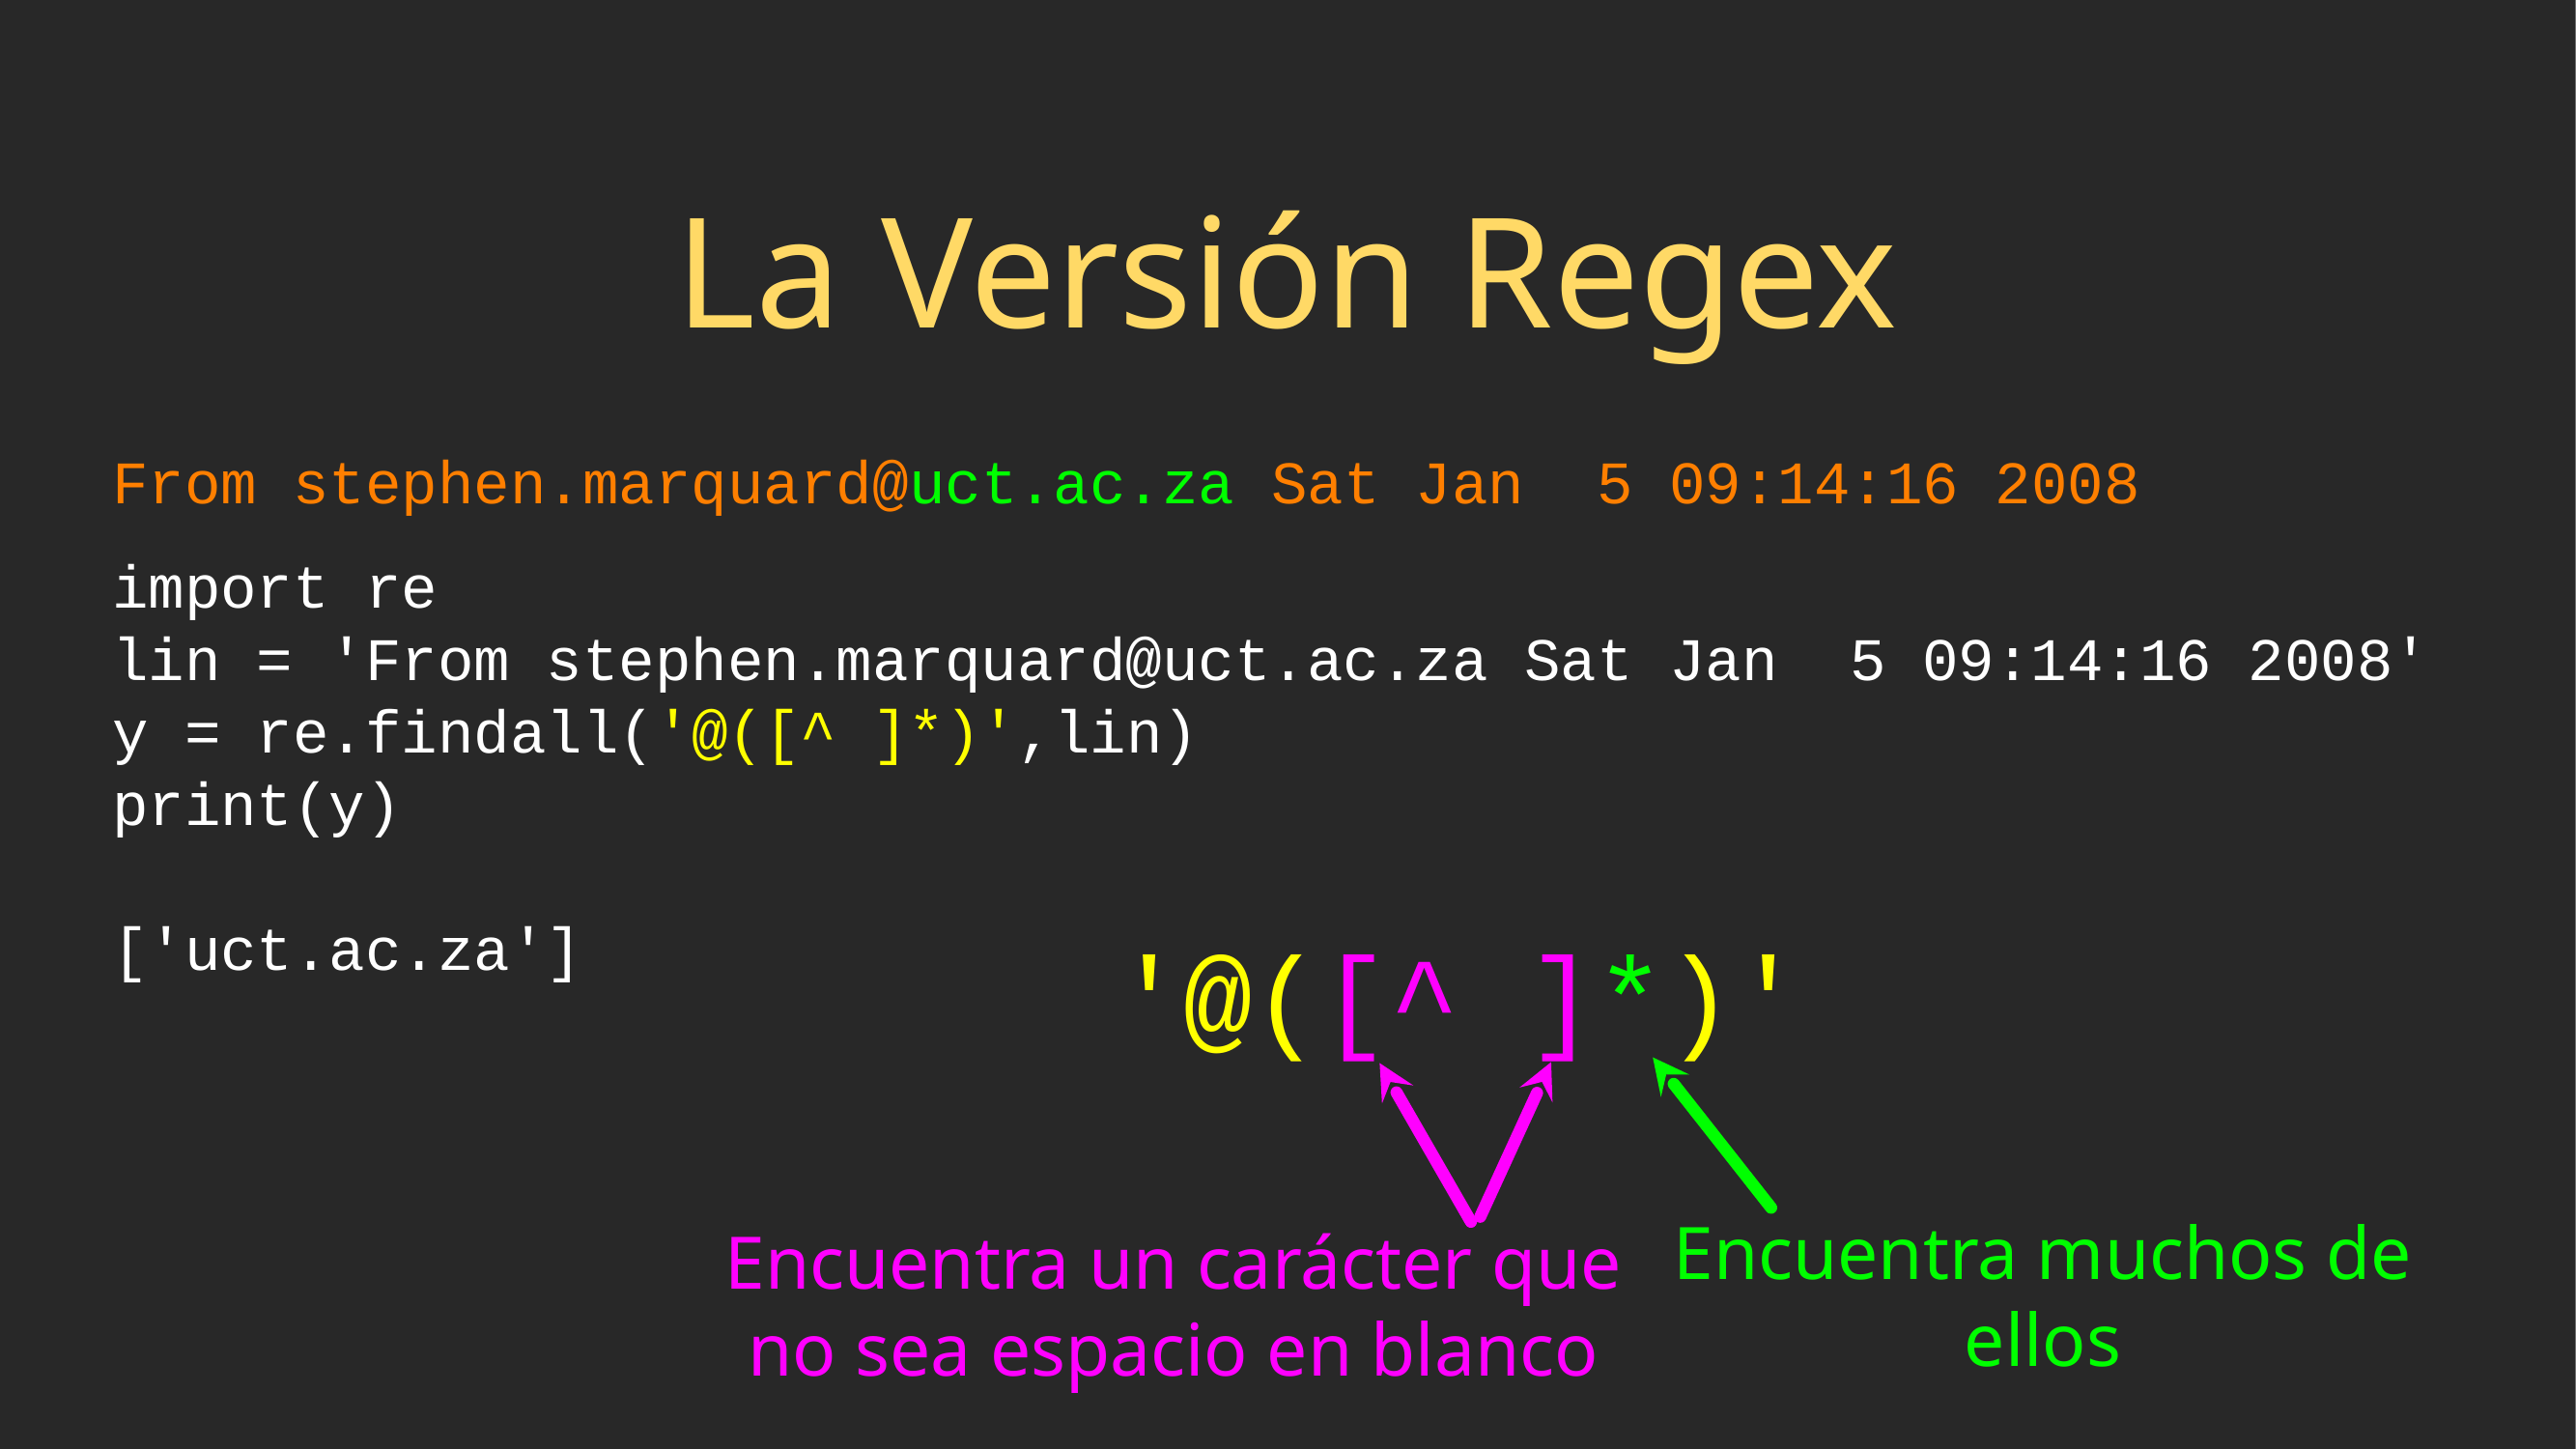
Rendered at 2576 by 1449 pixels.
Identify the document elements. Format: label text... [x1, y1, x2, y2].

title La Versión Regex [183, 131, 2391, 403]
text_box From stephen.marquard@uct.ac.za Sat Jan 5 09:14:16 2008 [112, 426, 2366, 533]
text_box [1379, 1063, 1472, 1223]
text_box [1652, 1057, 1771, 1208]
text_box Encuentra muchos de ellos [1653, 1244, 2433, 1344]
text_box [1480, 1062, 1552, 1217]
text_box Encuentra un carácter que no sea espacio en blanco [688, 1254, 1659, 1353]
text_box import re lin = 'From stephen.marquard@uct.ac.za Sat Jan 5 09:14:16 2008' y = re.findall('@([^ ]*)',lin) print(y) ['uct.ac.za'] [112, 558, 2477, 971]
text_box '@([^ ]*)' [1115, 971, 1810, 1062]
